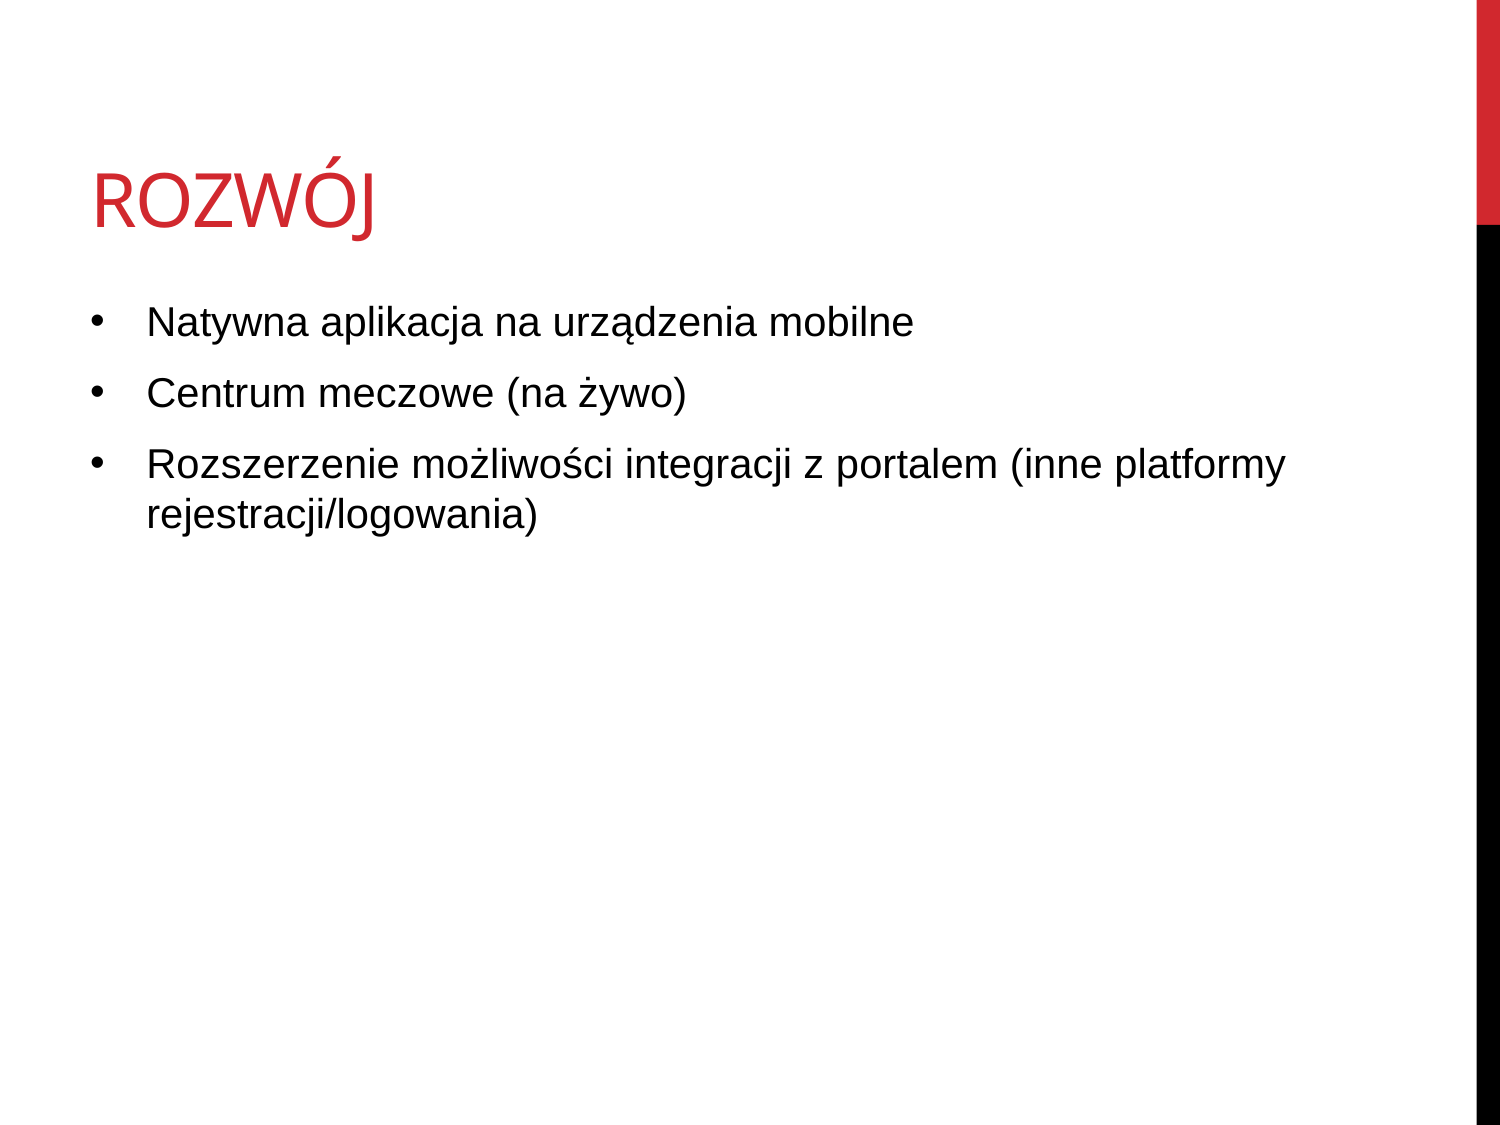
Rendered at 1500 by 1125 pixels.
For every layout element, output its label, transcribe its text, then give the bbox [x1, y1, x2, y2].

list Natywna aplikacja na urządzenia mobilne Centrum meczowe (na żywo) Rozszerzenie możliwości integracji z portalem (inne platformy rejestracji/logowania) [75, 287, 1325, 1005]
title Rozwój [75, 25, 1025, 250]
